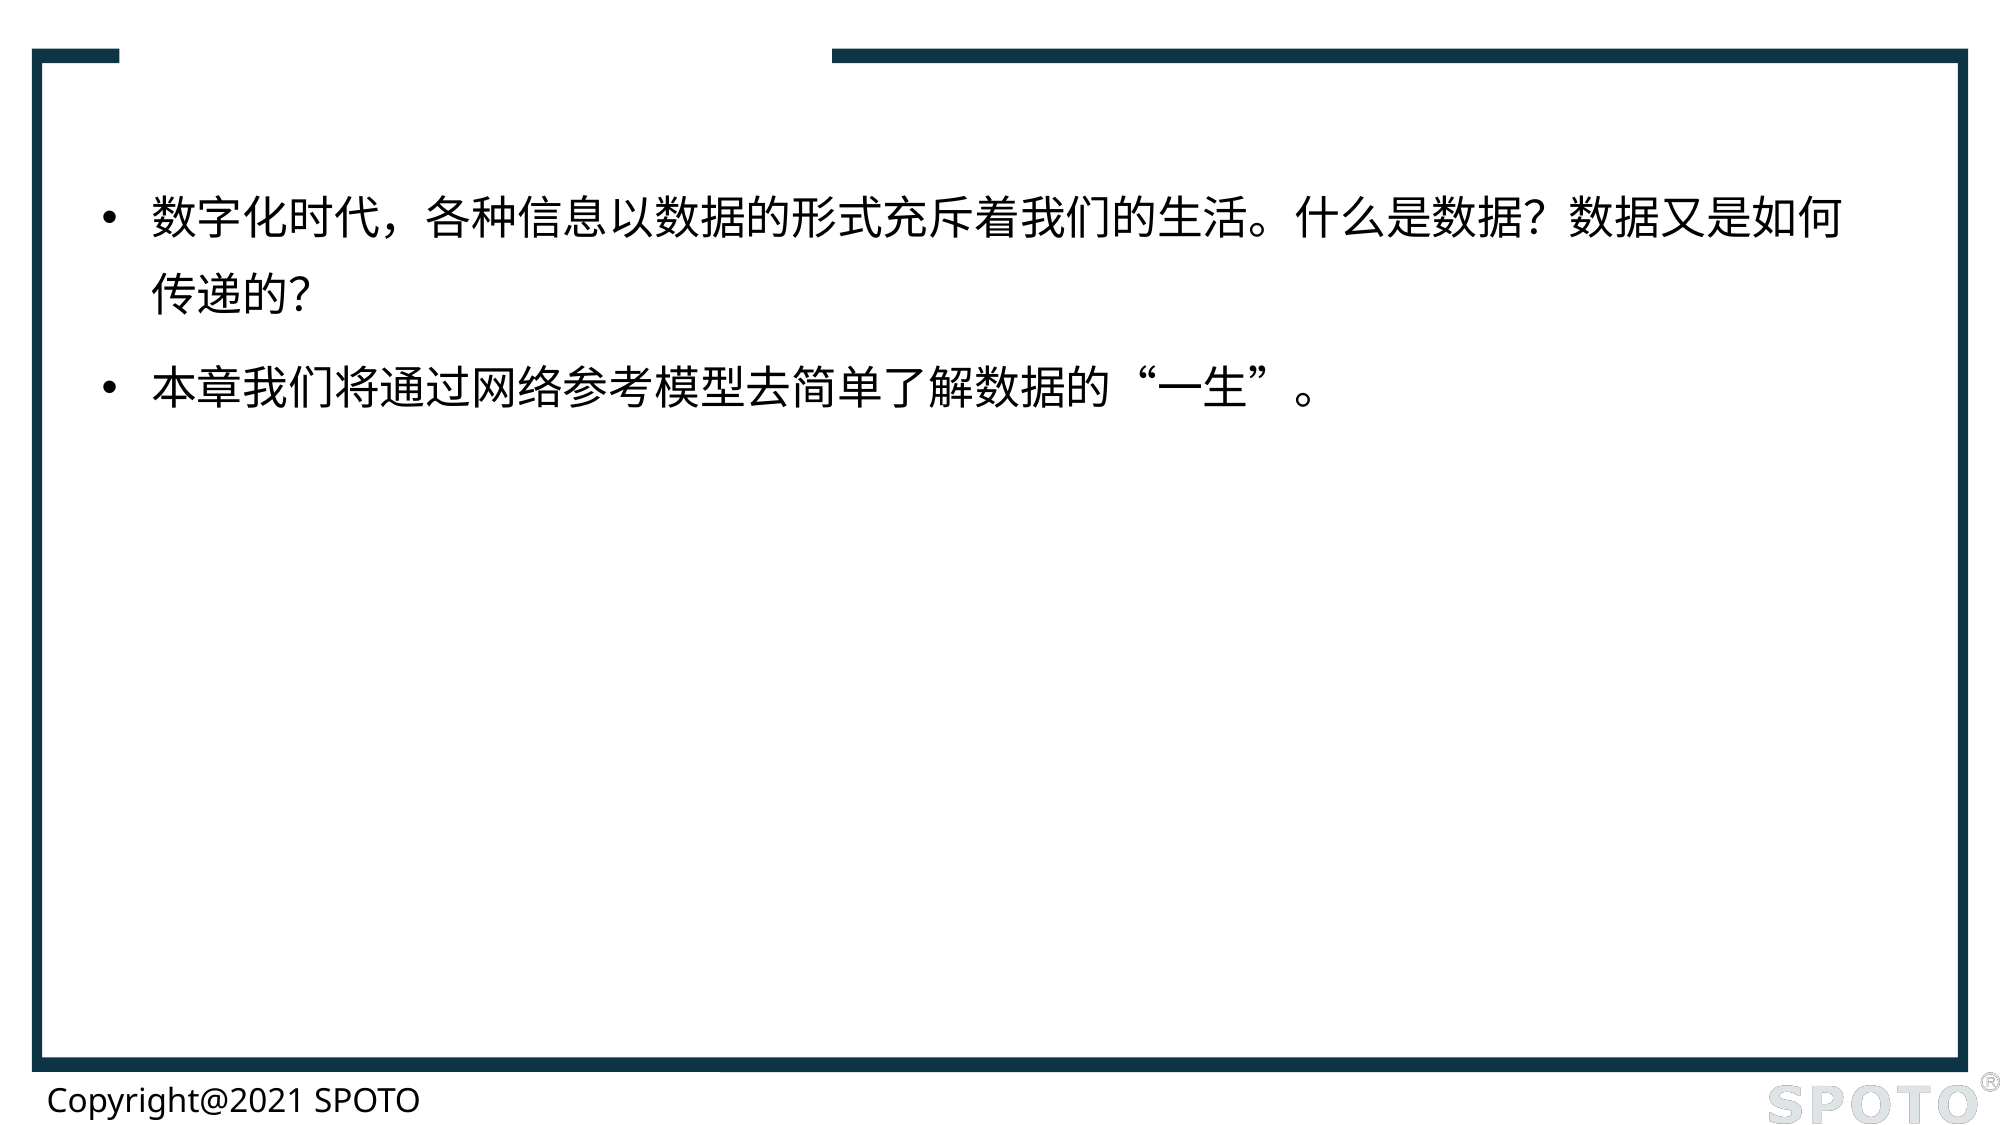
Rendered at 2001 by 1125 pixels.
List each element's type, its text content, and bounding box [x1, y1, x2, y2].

list 数字化时代，各种信息以数据的形式充斥着我们的生活。什么是数据？数据又是如何传递的？ 本章我们将通过网络参考模型去简单了解数据的“一生”。 [88, 160, 1883, 875]
